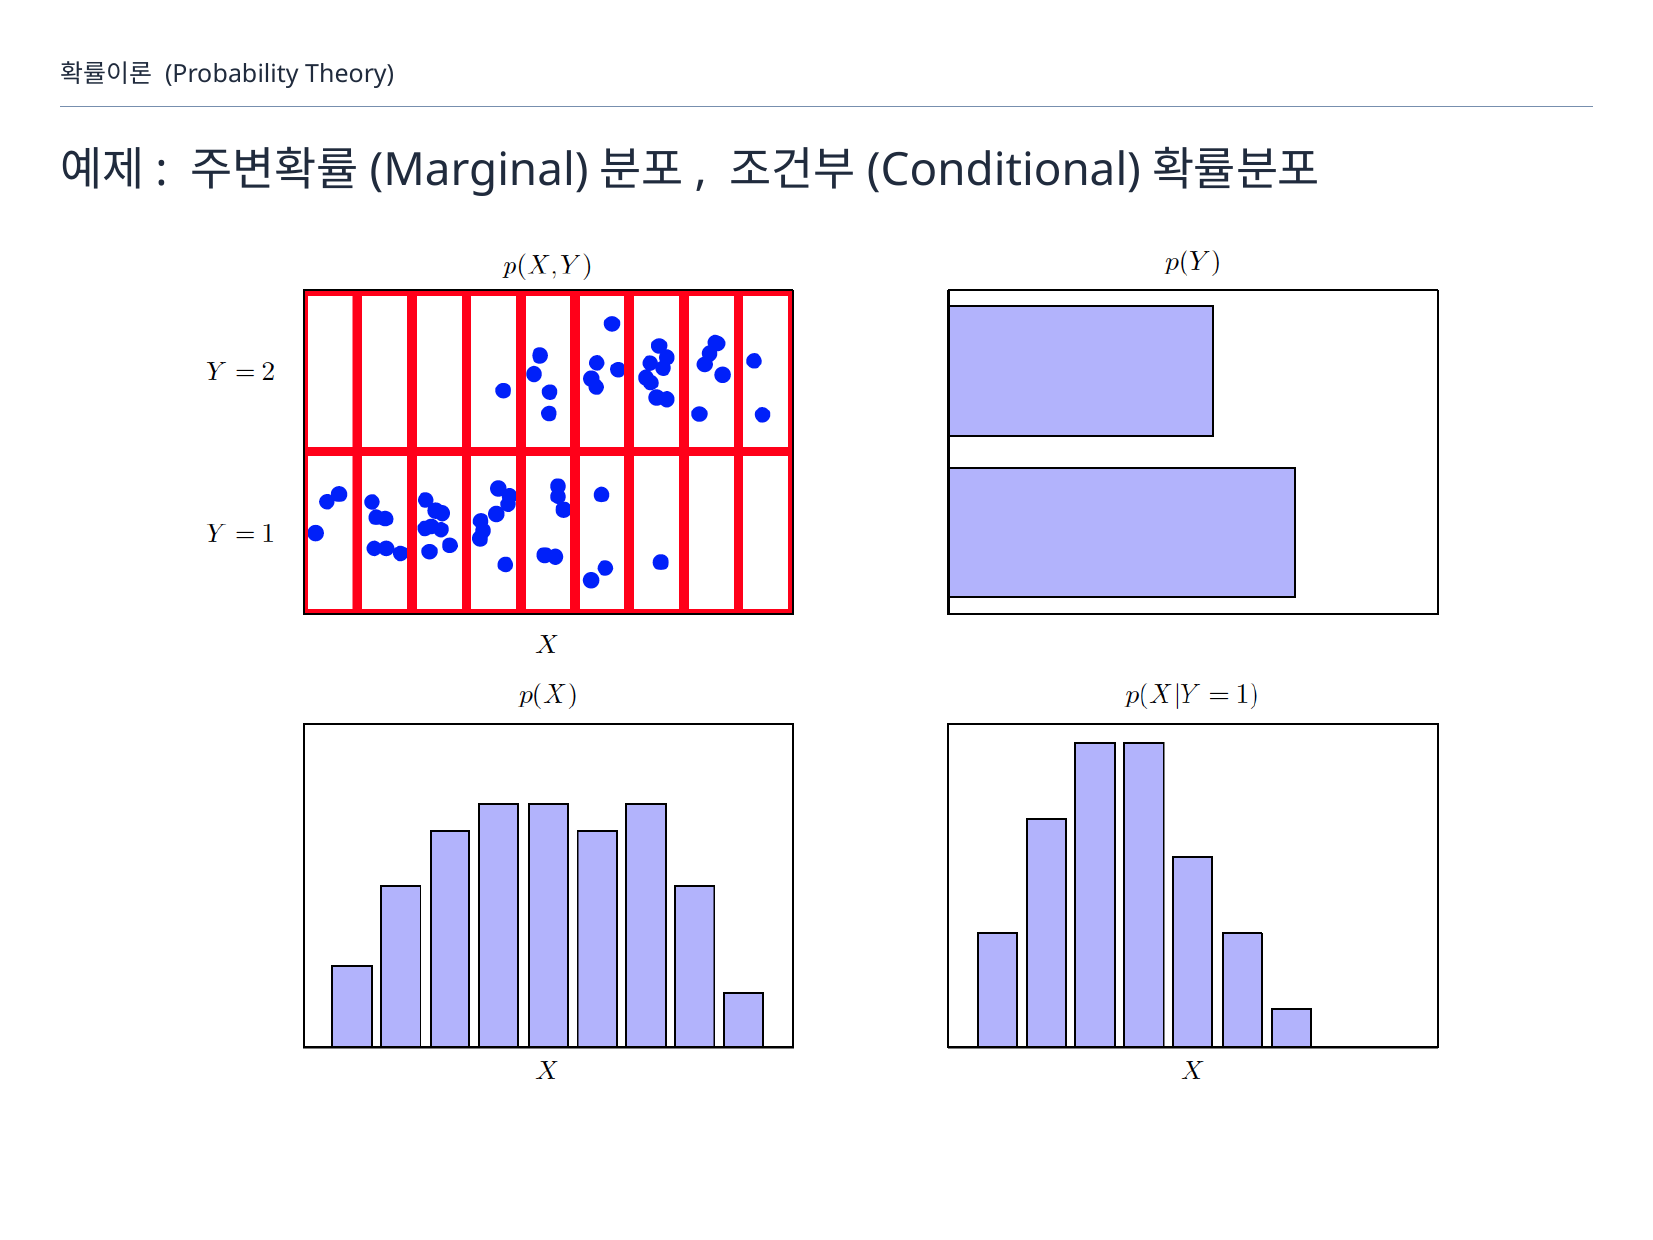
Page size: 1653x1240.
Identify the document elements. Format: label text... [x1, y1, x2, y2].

list 확률이론 (Probability Theory) [59, 55, 1427, 93]
title 예제: 주변확률(Marginal)분포, 조건부(Conditional)확률분포 [59, 145, 1594, 219]
picture [195, 228, 1457, 1094]
